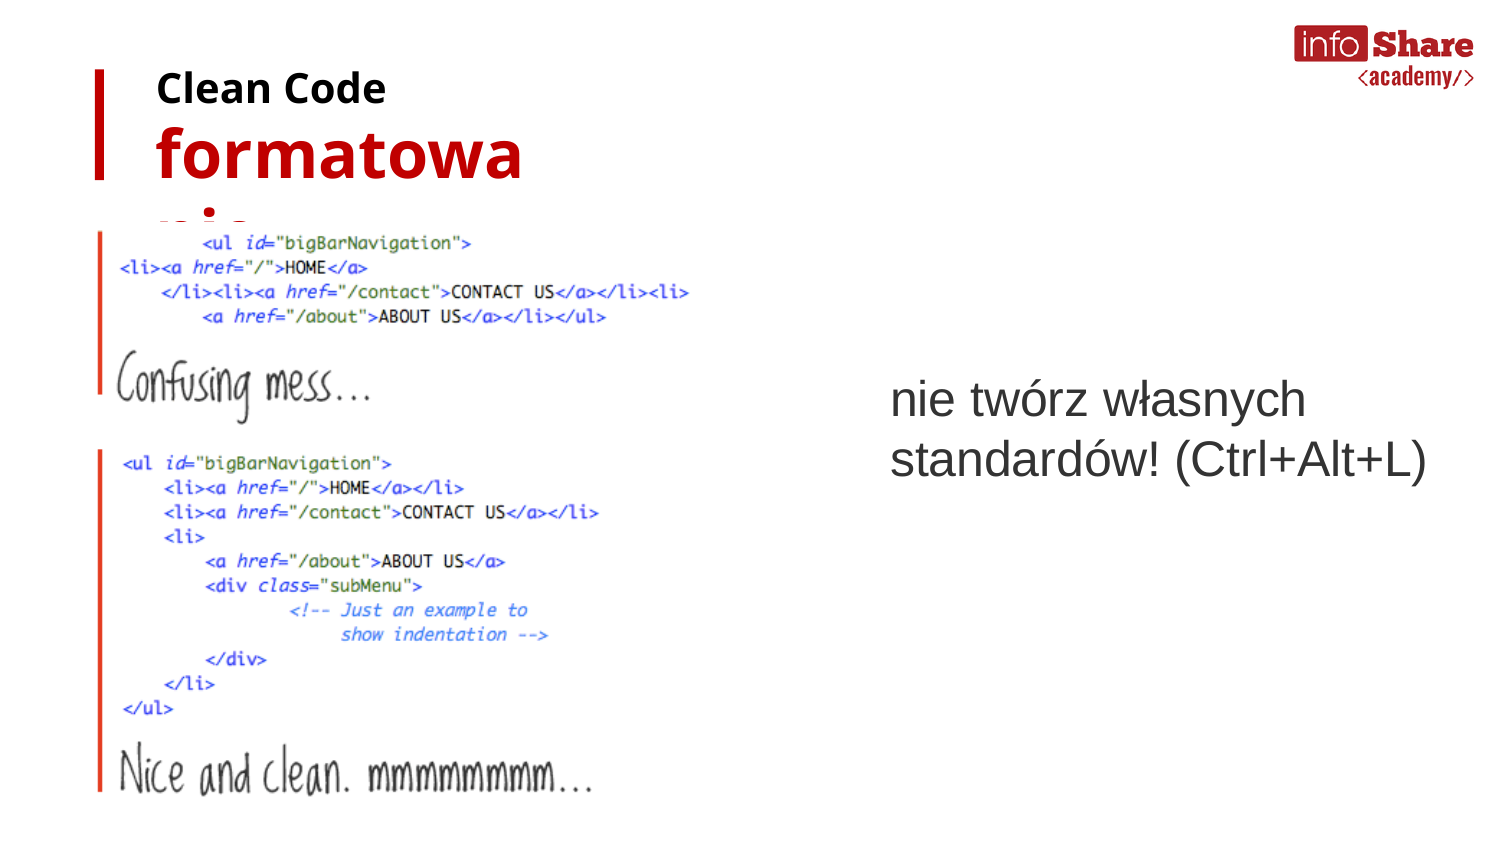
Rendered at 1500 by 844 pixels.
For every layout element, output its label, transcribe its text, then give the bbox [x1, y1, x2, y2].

picture [88, 221, 808, 808]
text_box Clean Code formatowanie [140, 46, 552, 188]
picture [1267, 0, 1500, 117]
text_box nie twórz własnych standardów! (Ctrl+Alt+L) [837, 351, 1500, 515]
